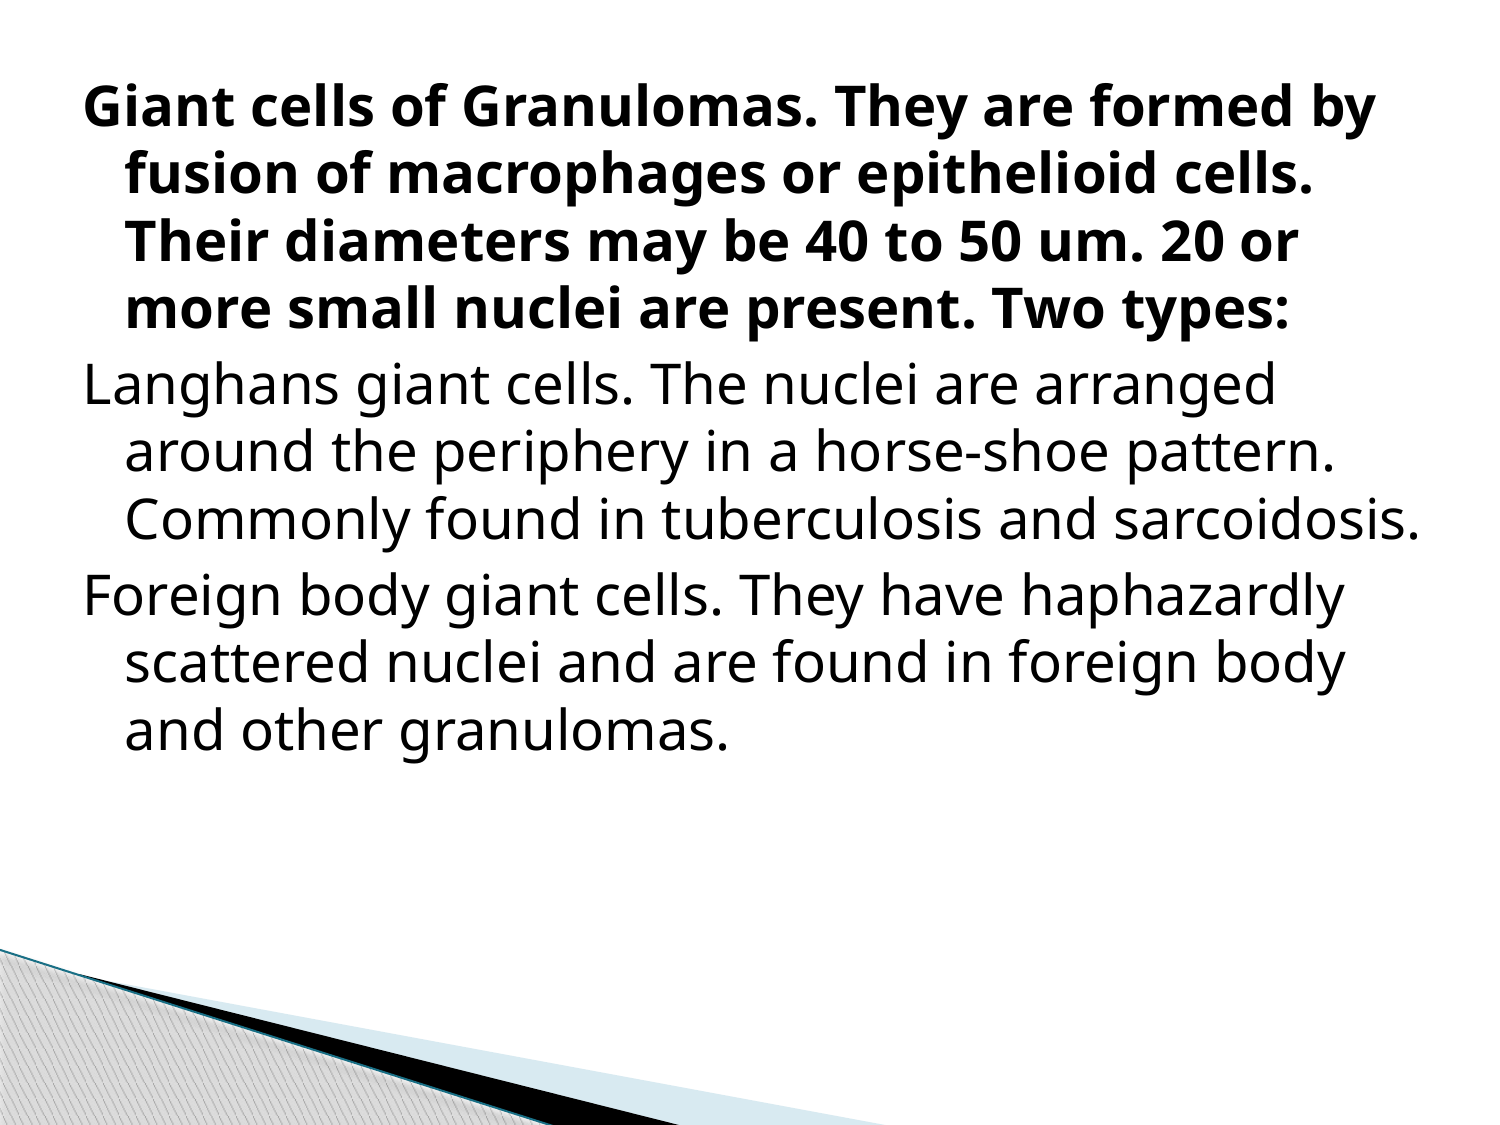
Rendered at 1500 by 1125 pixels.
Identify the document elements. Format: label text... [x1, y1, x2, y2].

list Giant cells of Granulomas. They are formed by fusion of macrophages or epithelioid cells. Their diameters may be 40 to 50 um. 20 or more small nuclei are present. Two types: Langhans giant cells. The nuclei are arranged around the periphery in a horse-shoe pattern. Commonly found in tuberculosis and sarcoidosis. Foreign body giant cells. They have haphazardly scattered nuclei and are found in foreign body and other granulomas. [50, 62, 1450, 1038]
